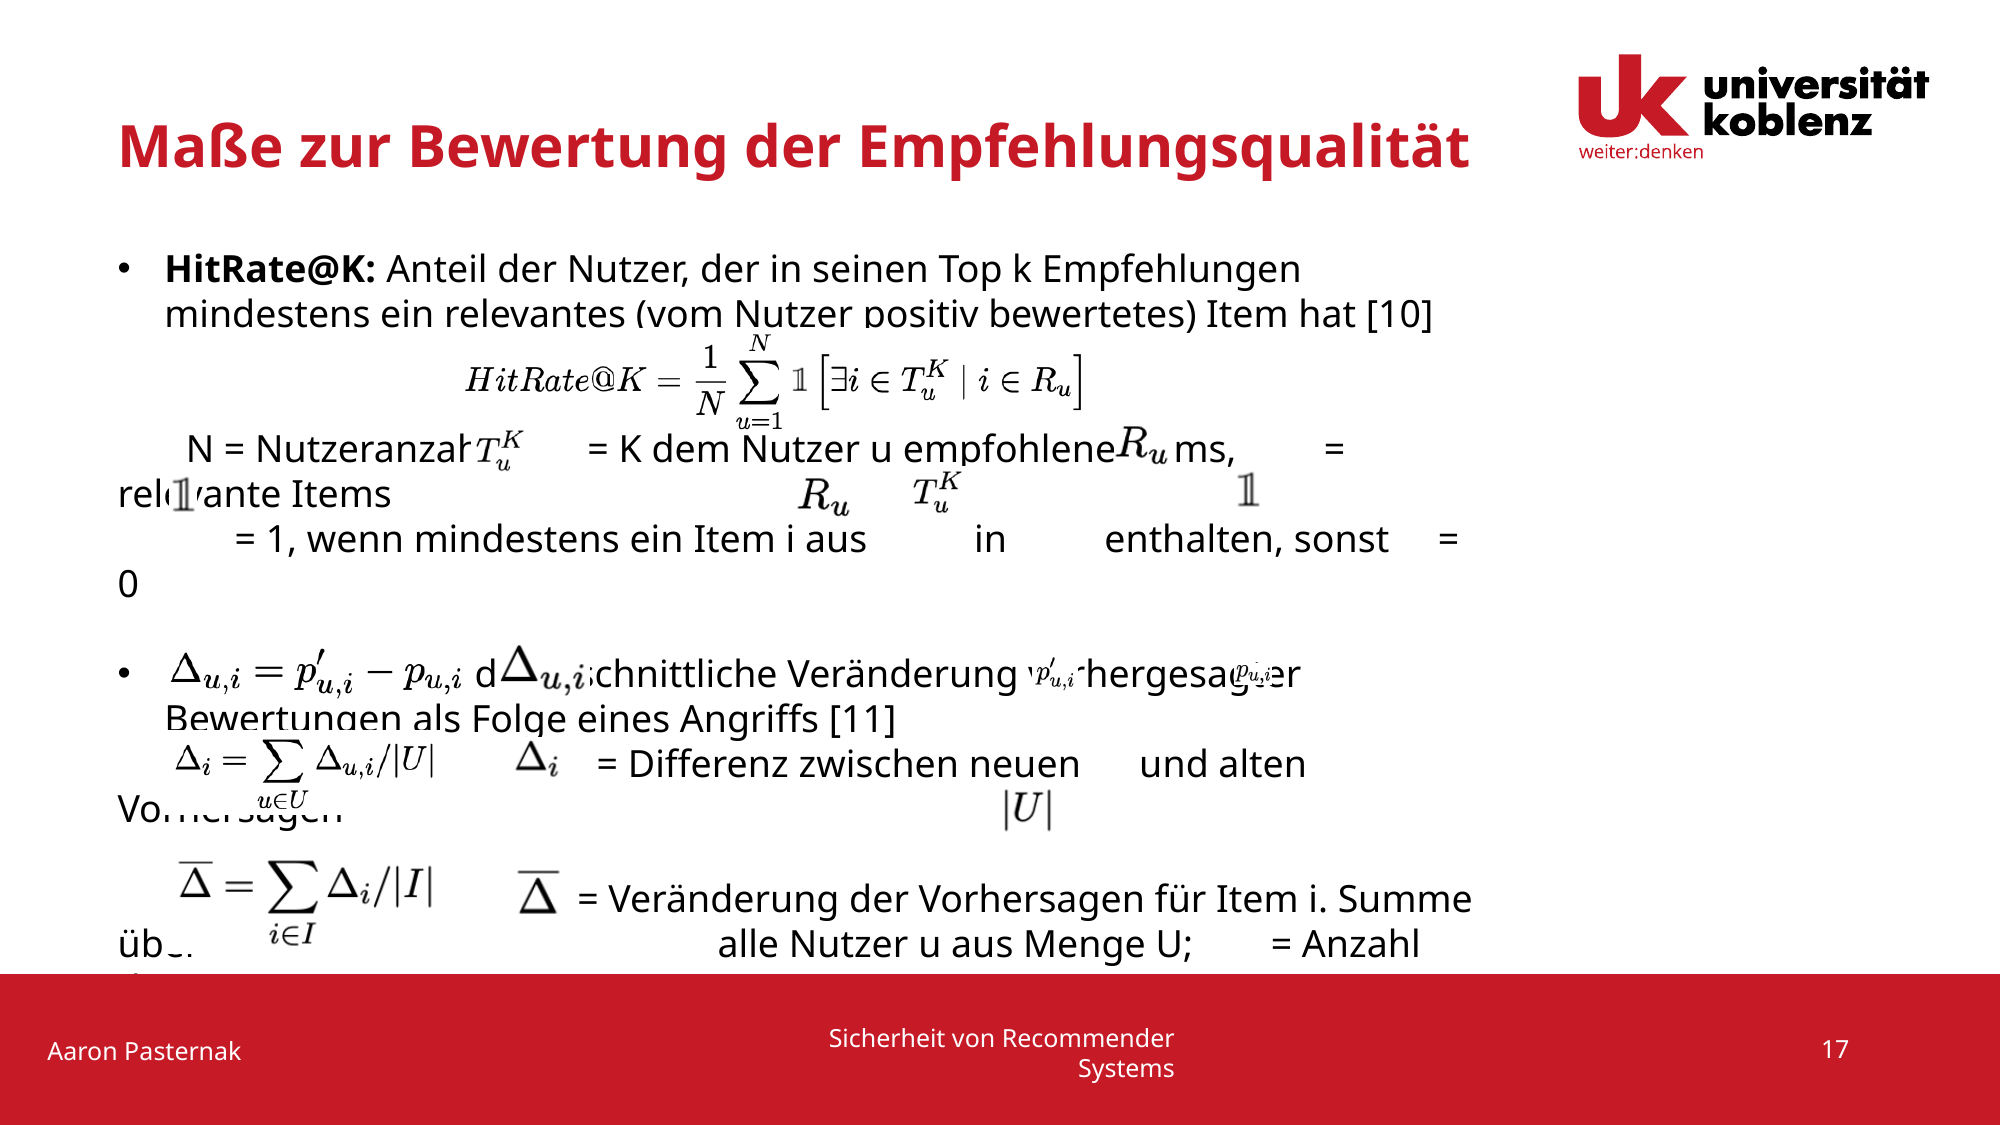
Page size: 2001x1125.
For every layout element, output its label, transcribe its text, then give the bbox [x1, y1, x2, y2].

picture [1032, 655, 1079, 693]
picture [1577, 53, 1930, 160]
picture [1114, 419, 1173, 471]
picture [506, 736, 564, 784]
picture [1233, 466, 1262, 514]
picture [498, 642, 590, 696]
picture [164, 854, 443, 954]
text_box HitRate@K: Anteil der Nutzer, der in seinen Top k Empfehlungen mindestens ein relevantes (vom Nutzer positiv bewertetes) Item hat [10] N = Nutzeranzahl; = K dem Nutzer u empfohlene Items, = relevante Items = 1, wenn mindestens ein Item i aus in enthalten, sonst = 0 Prediction Shift: durchschnittliche Veränderung vorhergesagter Bewertungen als Folge eines Angriffs [11] = Differenz zwischen neuen und alten Vorhersagen = Veränderung der Vorhersagen für Item i. Summe über alle Nutzer u aus Menge U; = Anzahl der Nutzer = durchschnittlicher Prediction Shift über alle Items i [102, 237, 1494, 917]
picture [907, 466, 966, 518]
picture [1233, 663, 1273, 686]
text_box [0, 974, 2000, 1125]
title Maße zur Bewertung der Empfehlungsqualität [102, 59, 1828, 238]
picture [169, 471, 198, 519]
text_box Sicherheit von Recommender Systems [740, 1022, 1191, 1083]
picture [152, 645, 472, 703]
text_box Aaron Pasternak [0, 1020, 257, 1081]
picture [441, 328, 1110, 476]
text_box 17 [1414, 1020, 1865, 1081]
picture [796, 471, 855, 522]
picture [164, 729, 443, 815]
picture [498, 863, 569, 919]
picture [1000, 782, 1056, 836]
